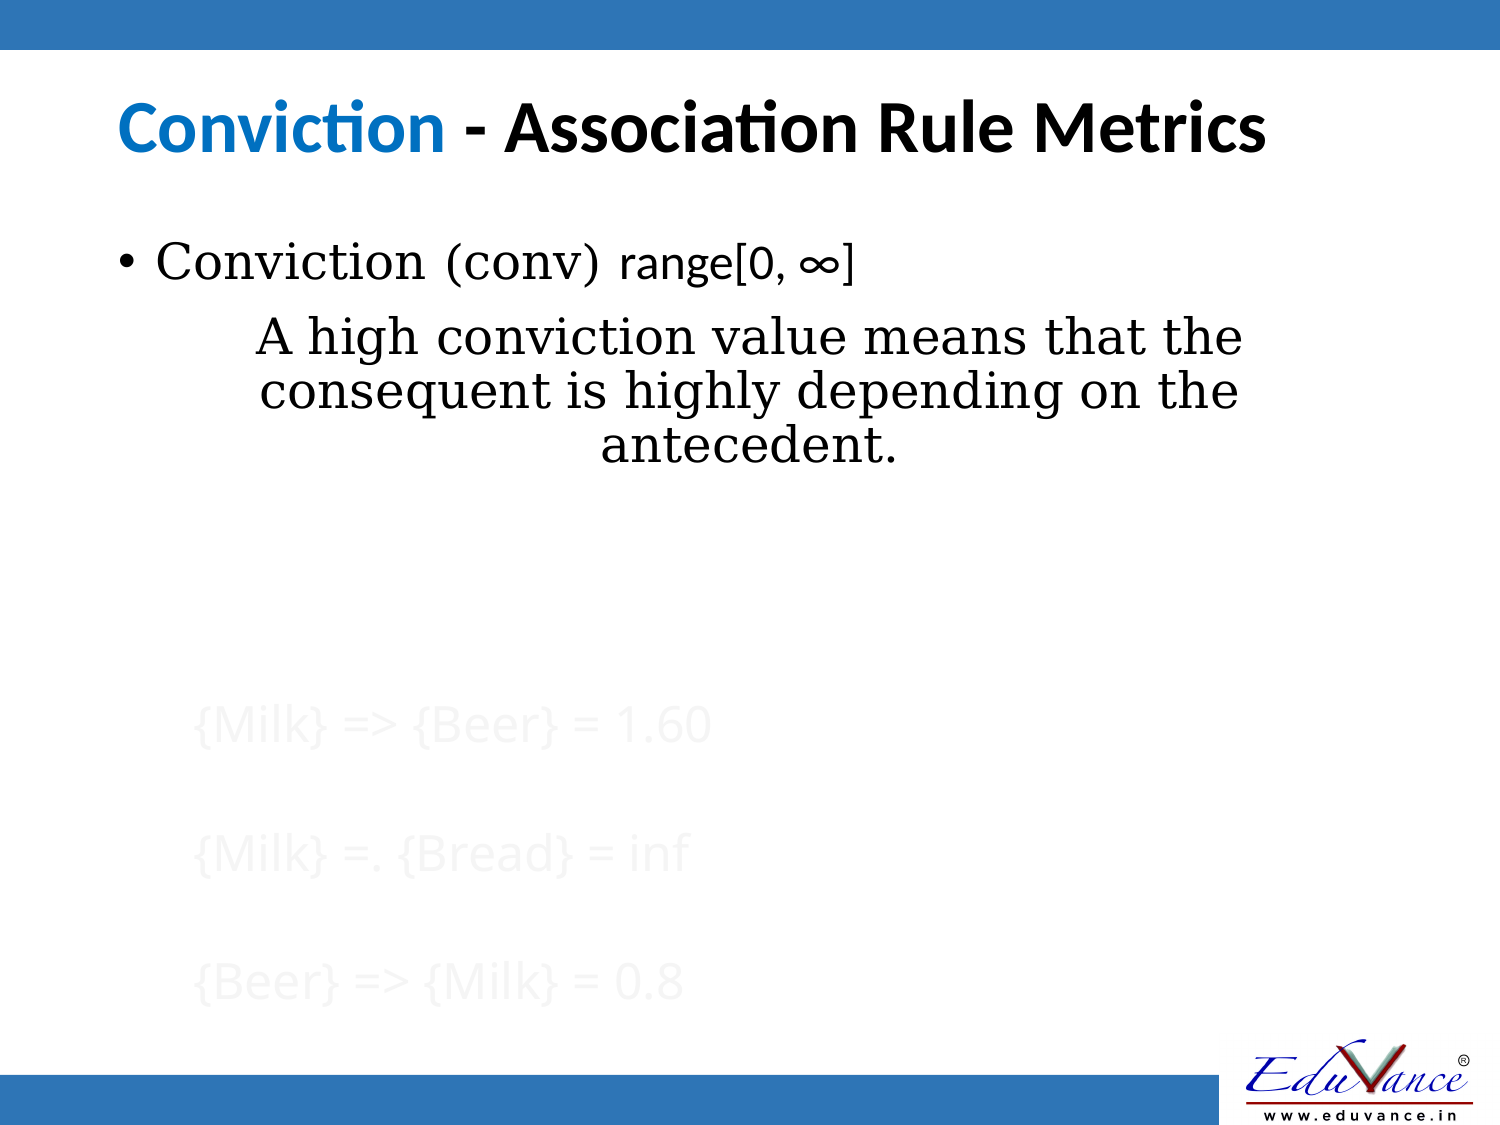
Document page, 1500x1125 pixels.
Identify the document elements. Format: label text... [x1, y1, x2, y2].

title Conviction - Association Rule Metrics [103, 59, 1397, 197]
picture [1219, 1033, 1500, 1125]
